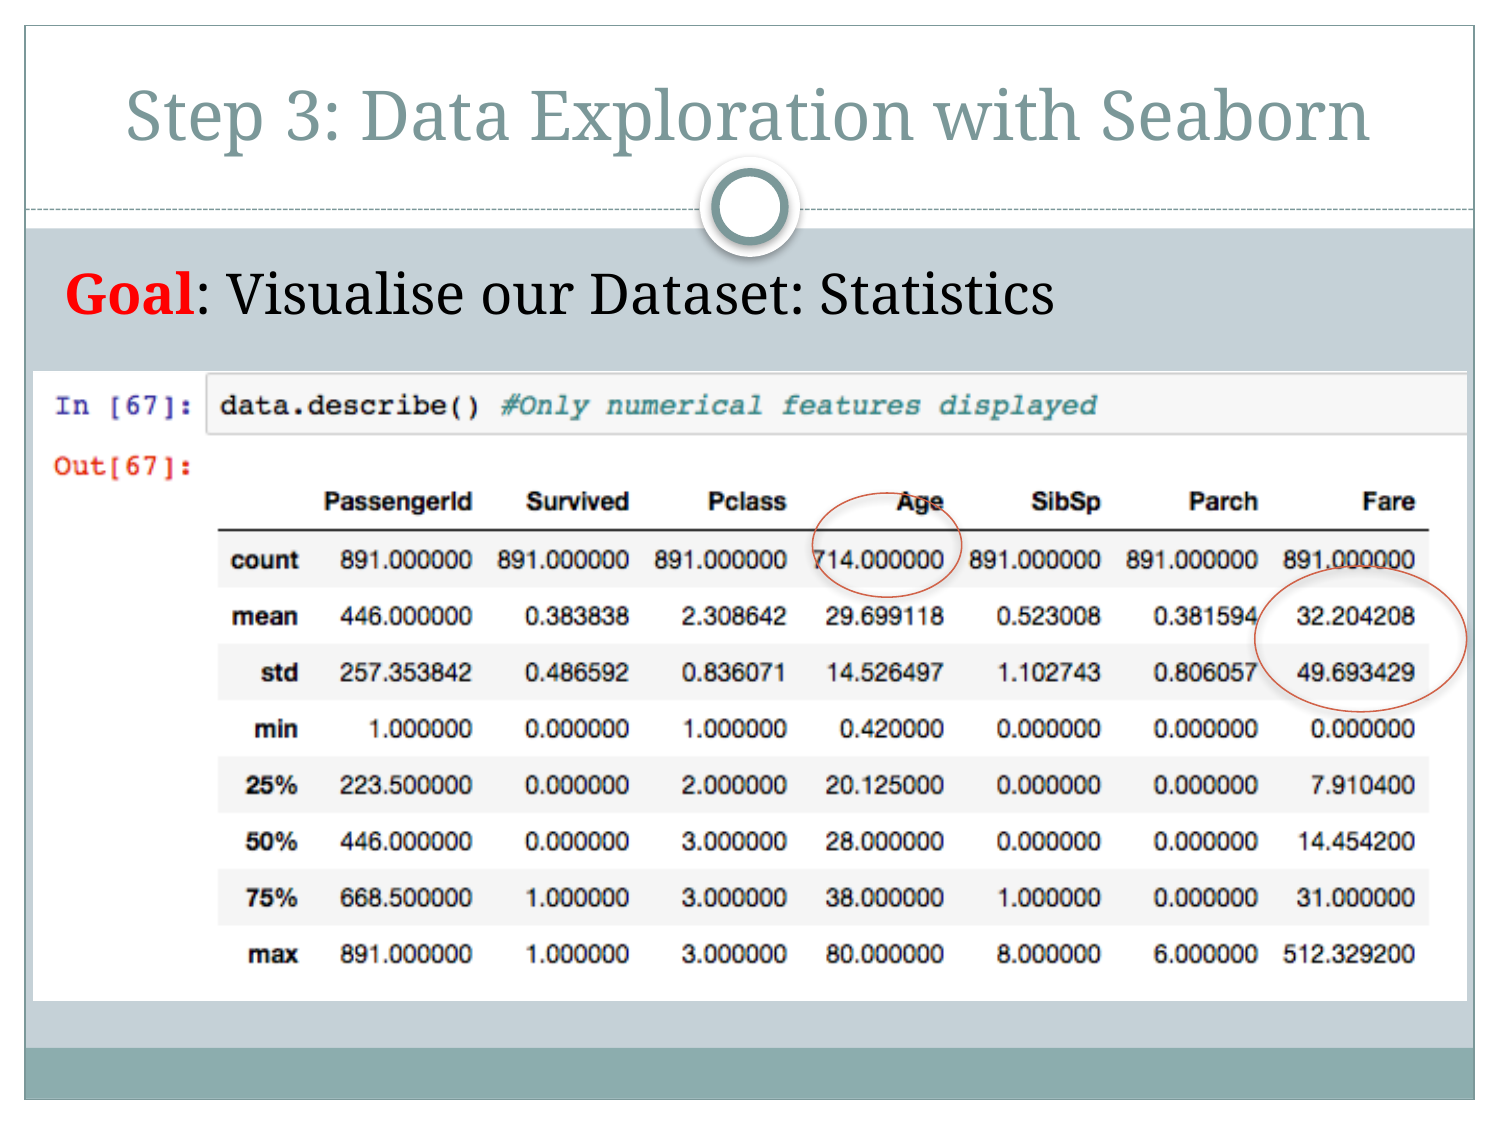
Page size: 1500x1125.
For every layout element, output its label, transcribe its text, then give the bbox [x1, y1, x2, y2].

picture [33, 371, 1467, 1001]
title Step 3: Data Exploration with Seaborn [49, 37, 1450, 162]
list Goal: Visualise our Dataset: Statistics [49, 250, 1445, 368]
